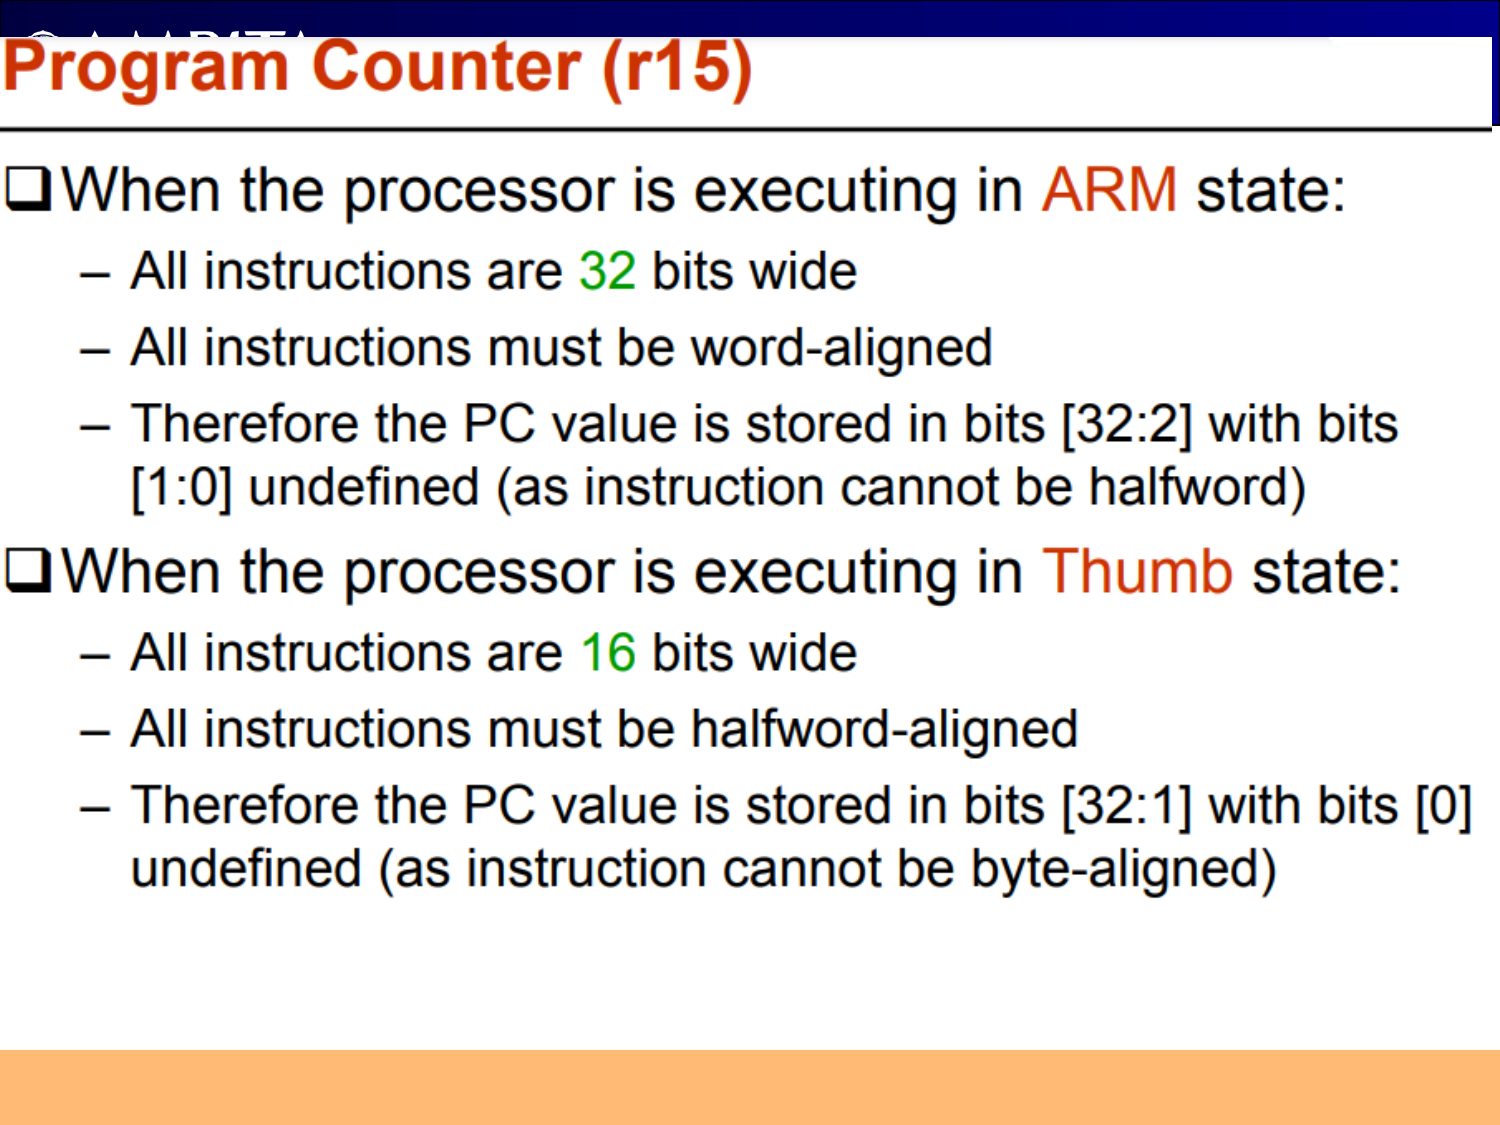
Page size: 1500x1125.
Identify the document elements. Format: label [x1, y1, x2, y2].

picture [0, 24, 1492, 913]
